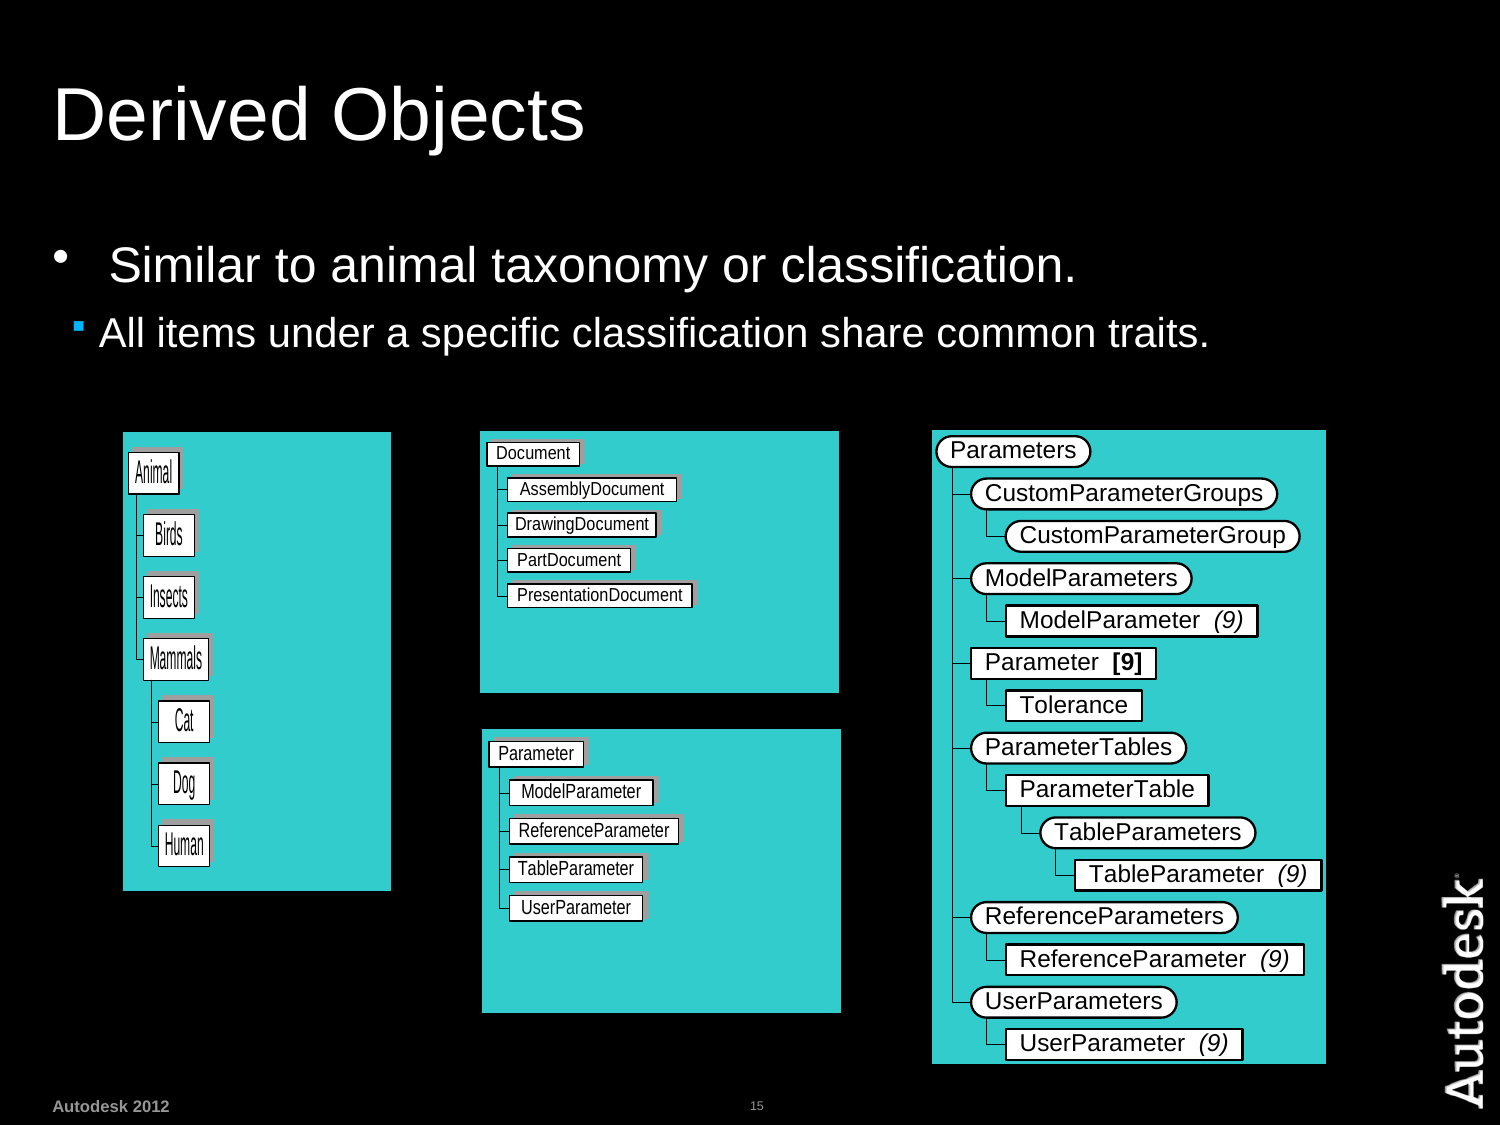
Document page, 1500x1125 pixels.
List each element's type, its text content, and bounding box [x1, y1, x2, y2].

title Derived Objects [52, 22, 1376, 211]
list Similar to animal taxonomy or classification. All items under a specific classification share common traits. [52, 231, 1376, 1073]
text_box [479, 430, 840, 693]
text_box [481, 728, 841, 1014]
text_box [931, 429, 1326, 1065]
picture [1402, 0, 1500, 1125]
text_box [122, 431, 391, 892]
